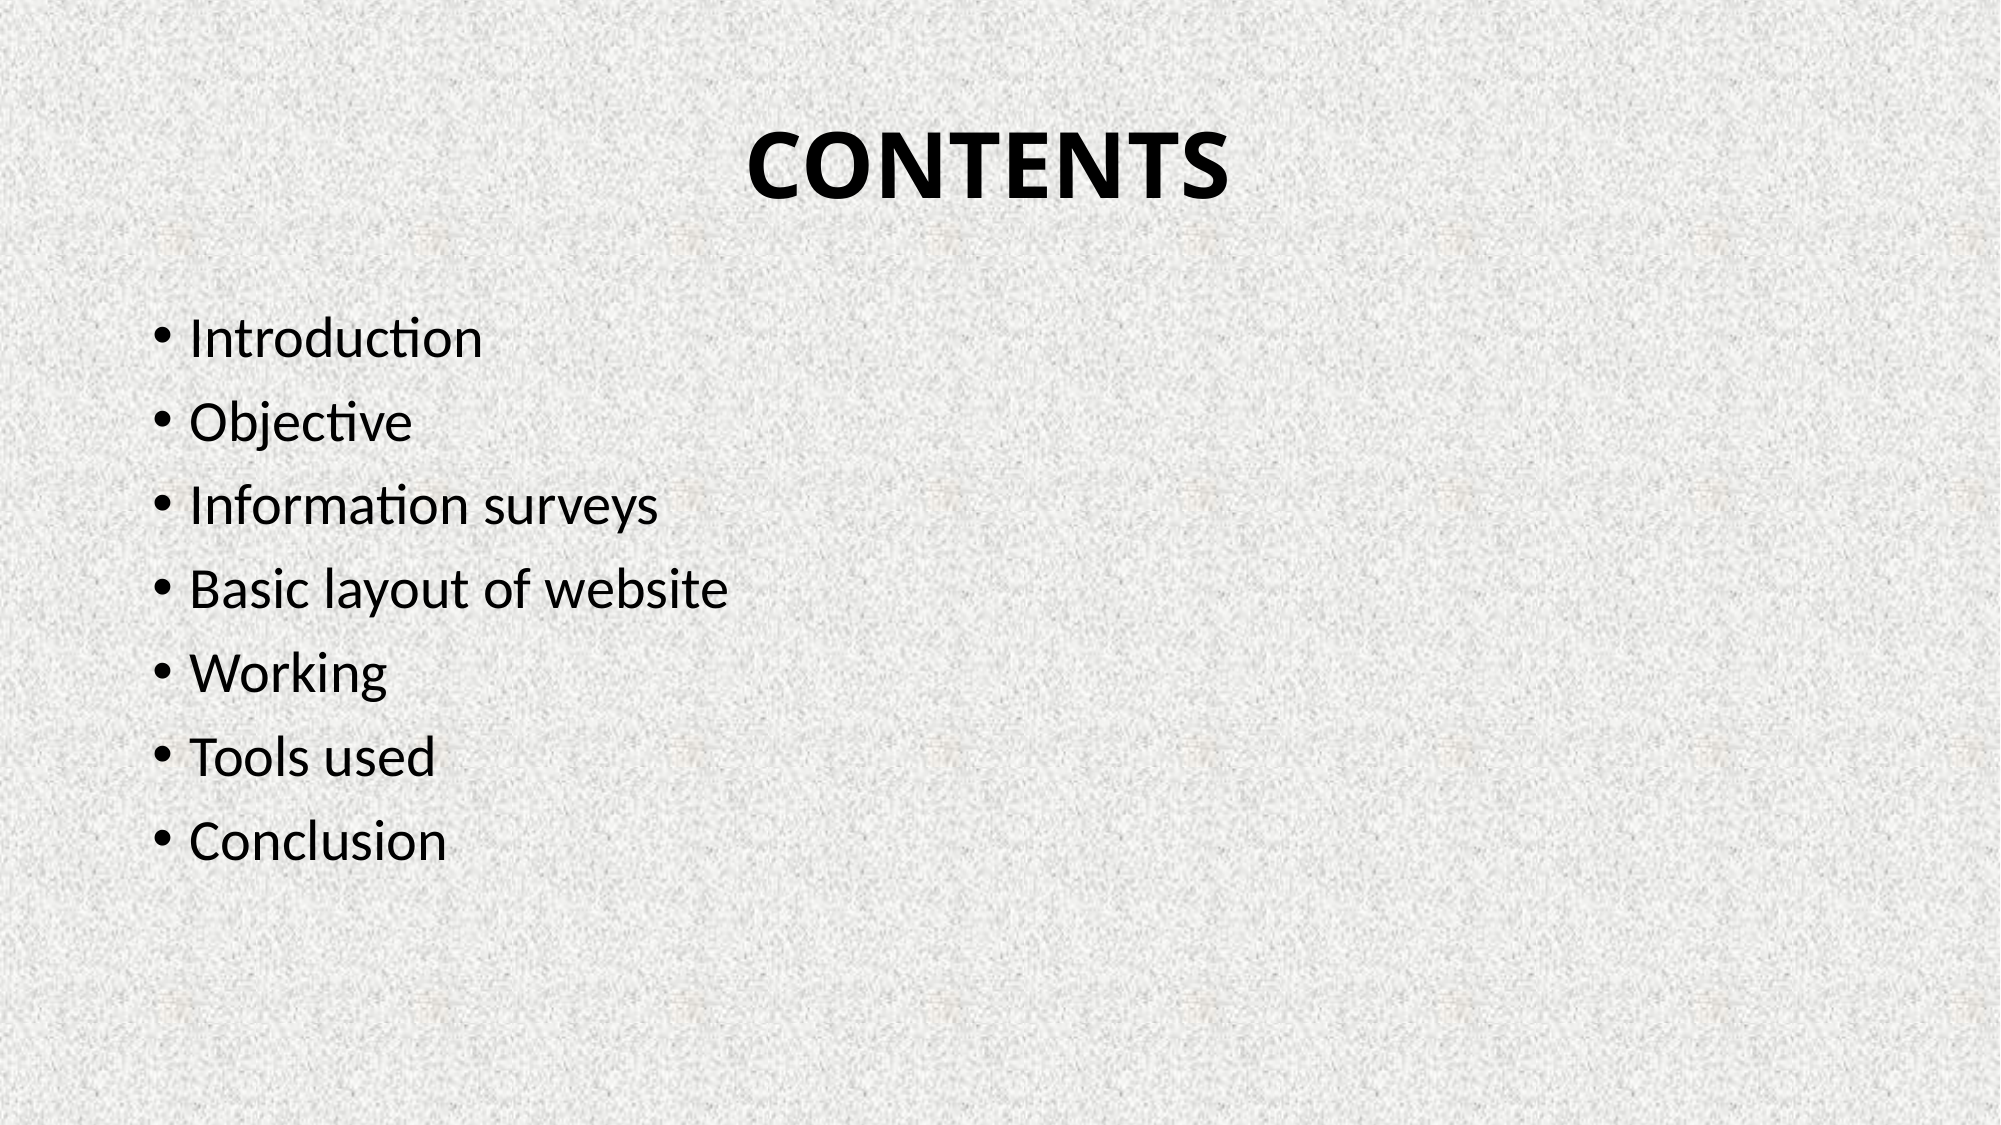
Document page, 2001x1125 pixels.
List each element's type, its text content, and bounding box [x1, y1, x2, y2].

list Introduction Objective Information surveys Basic layout of website Working Tools used Conclusion [137, 299, 1863, 1014]
title CONTENTS [137, 59, 1863, 278]
picture [0, 0, 2001, 1125]
